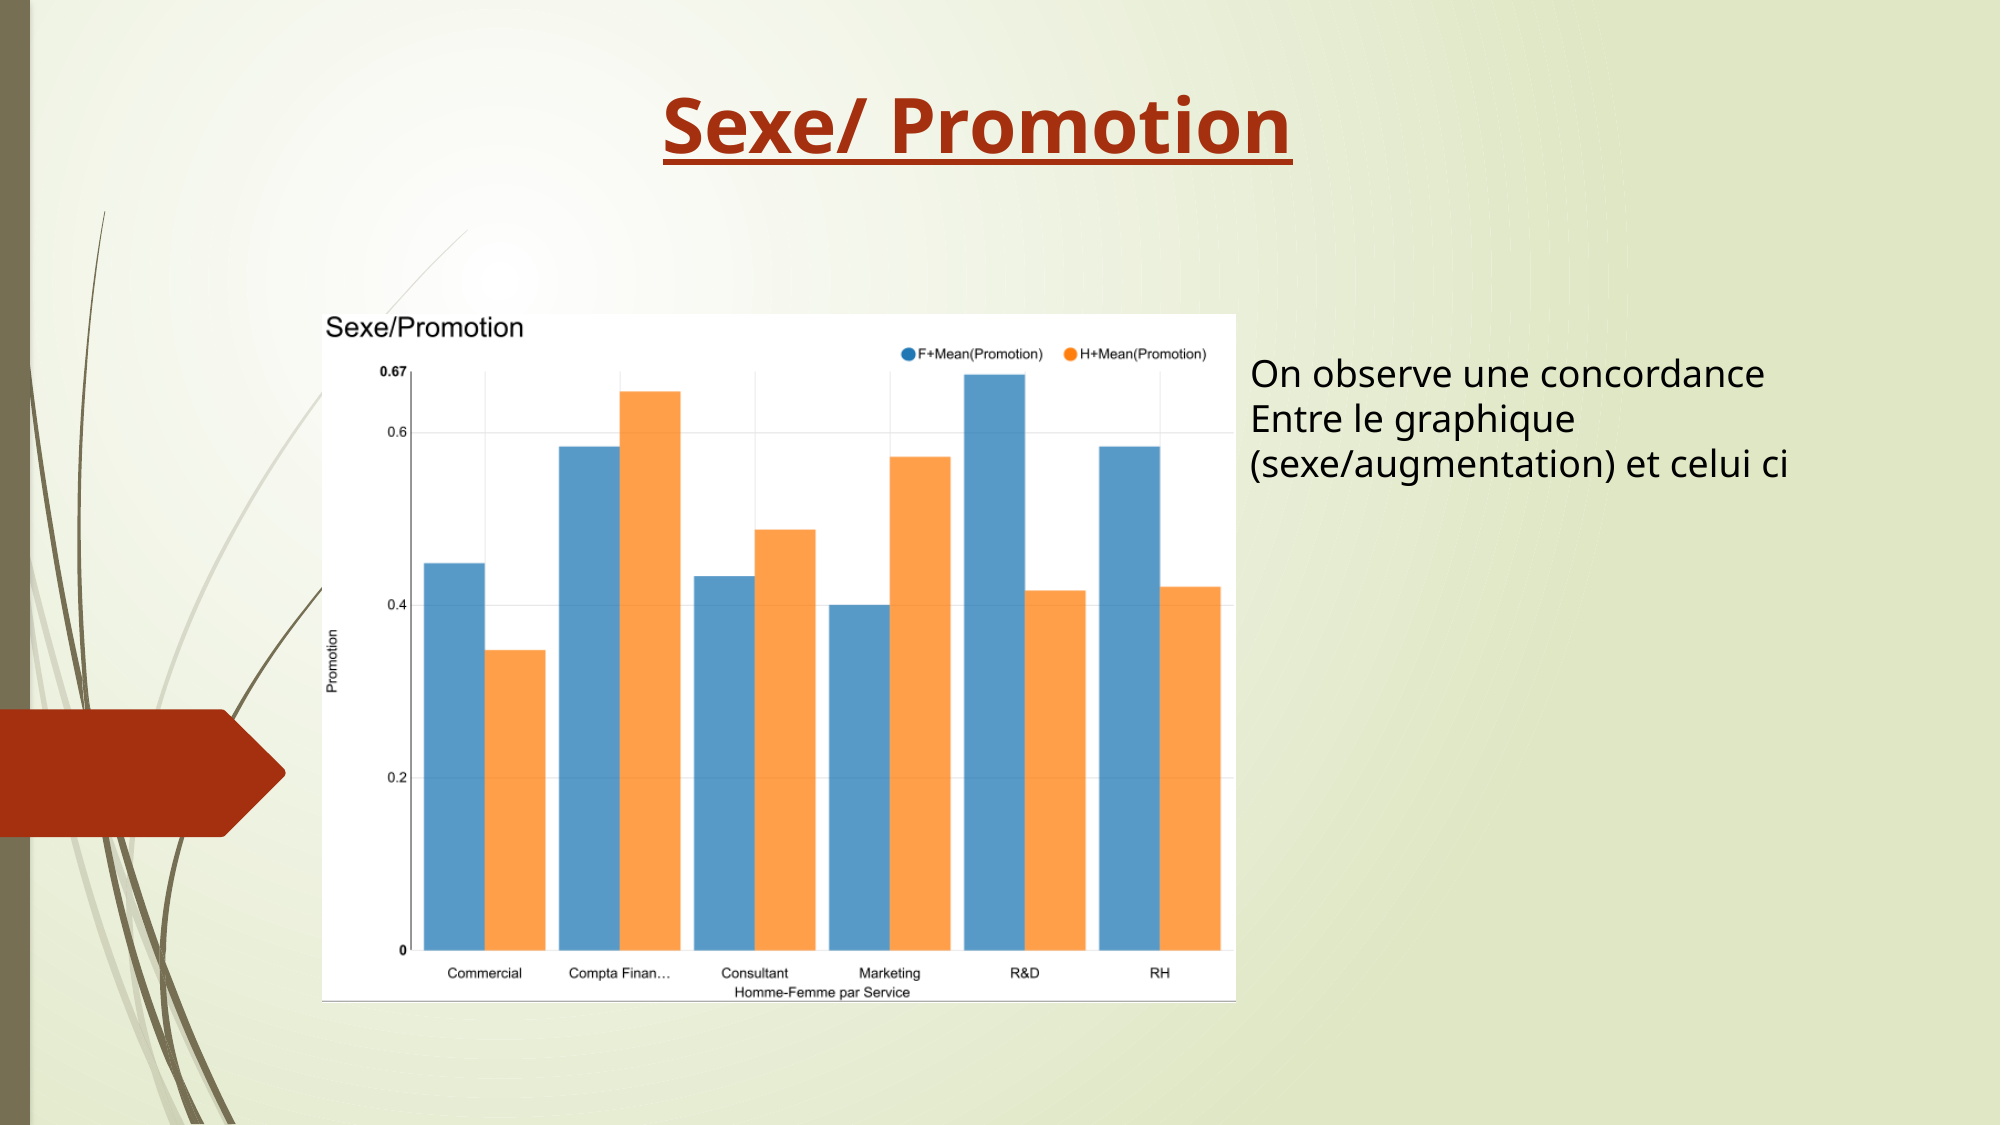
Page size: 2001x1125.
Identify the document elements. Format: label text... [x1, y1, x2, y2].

text_box On observe une concordance Entre le graphique (sexe/augmentation) et celui ci [1240, 342, 1883, 493]
title Sexe/ Promotion [647, 47, 1353, 177]
picture [322, 314, 1236, 1004]
